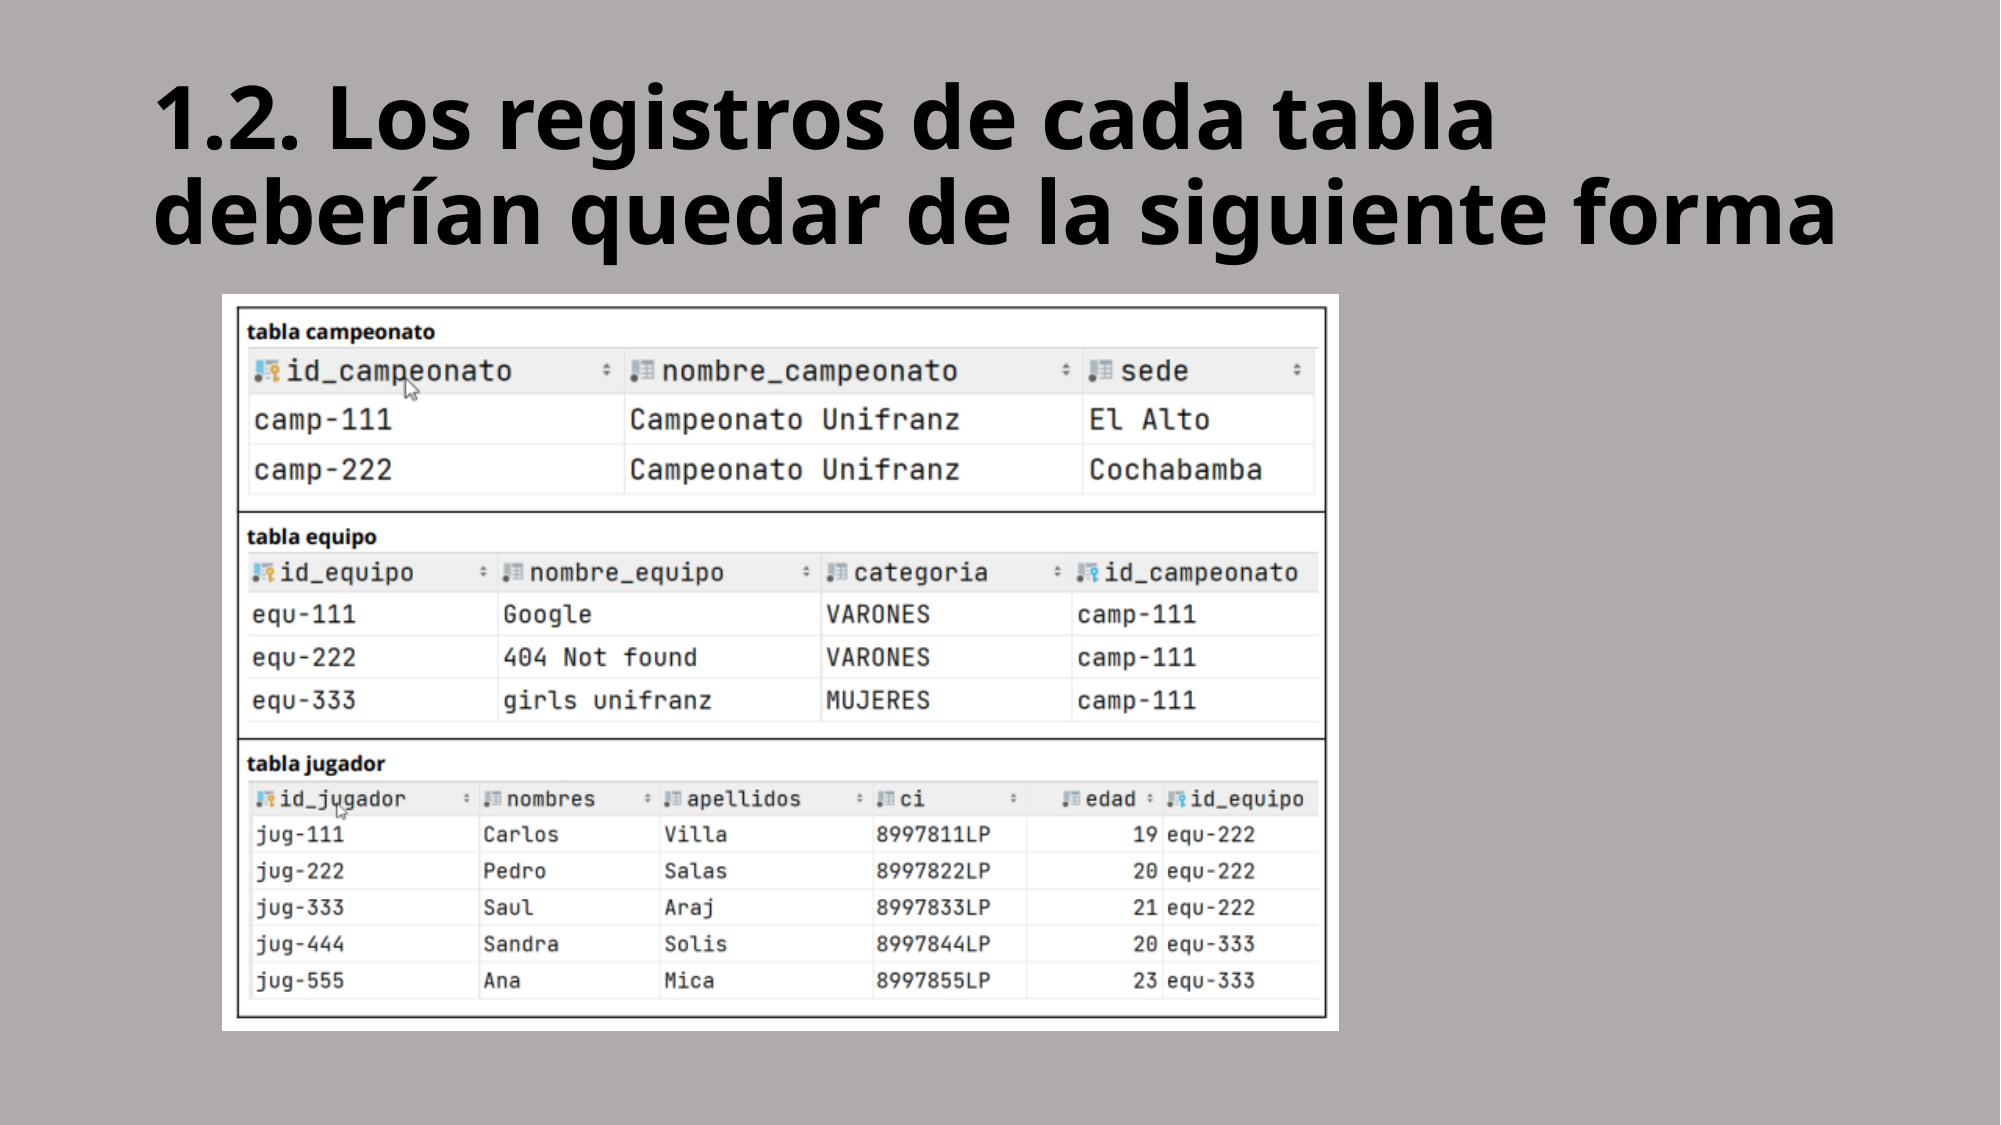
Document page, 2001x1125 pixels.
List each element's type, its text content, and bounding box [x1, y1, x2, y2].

title 1.2. Los registros de cada tabla deberían quedar de la siguiente forma [137, 59, 1863, 278]
picture [222, 294, 1339, 1031]
